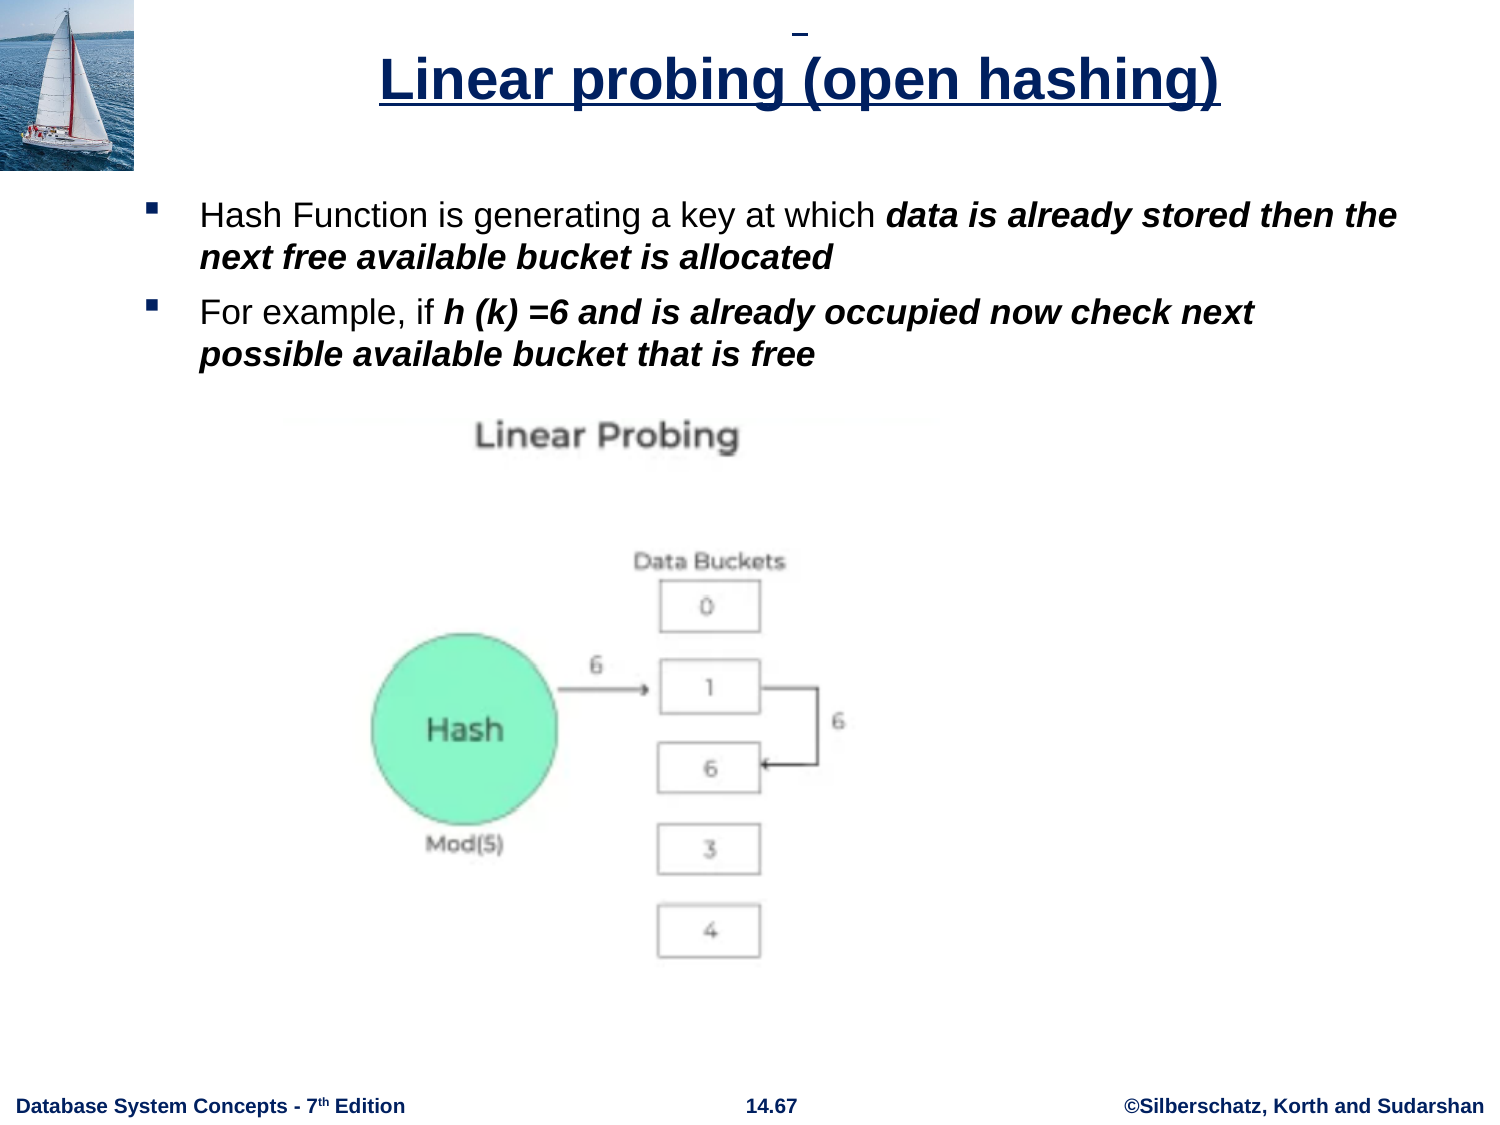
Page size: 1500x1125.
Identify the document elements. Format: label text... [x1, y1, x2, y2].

picture [282, 418, 940, 989]
title Linear probing (open hashing) [137, 18, 1463, 120]
list Hash Function is generating a key at which data is already stored then the next free available bucket is allocated For example, if h (k) =6 and is already occupied now check next possible available bucket that is free [128, 184, 1422, 959]
picture [0, 0, 134, 171]
